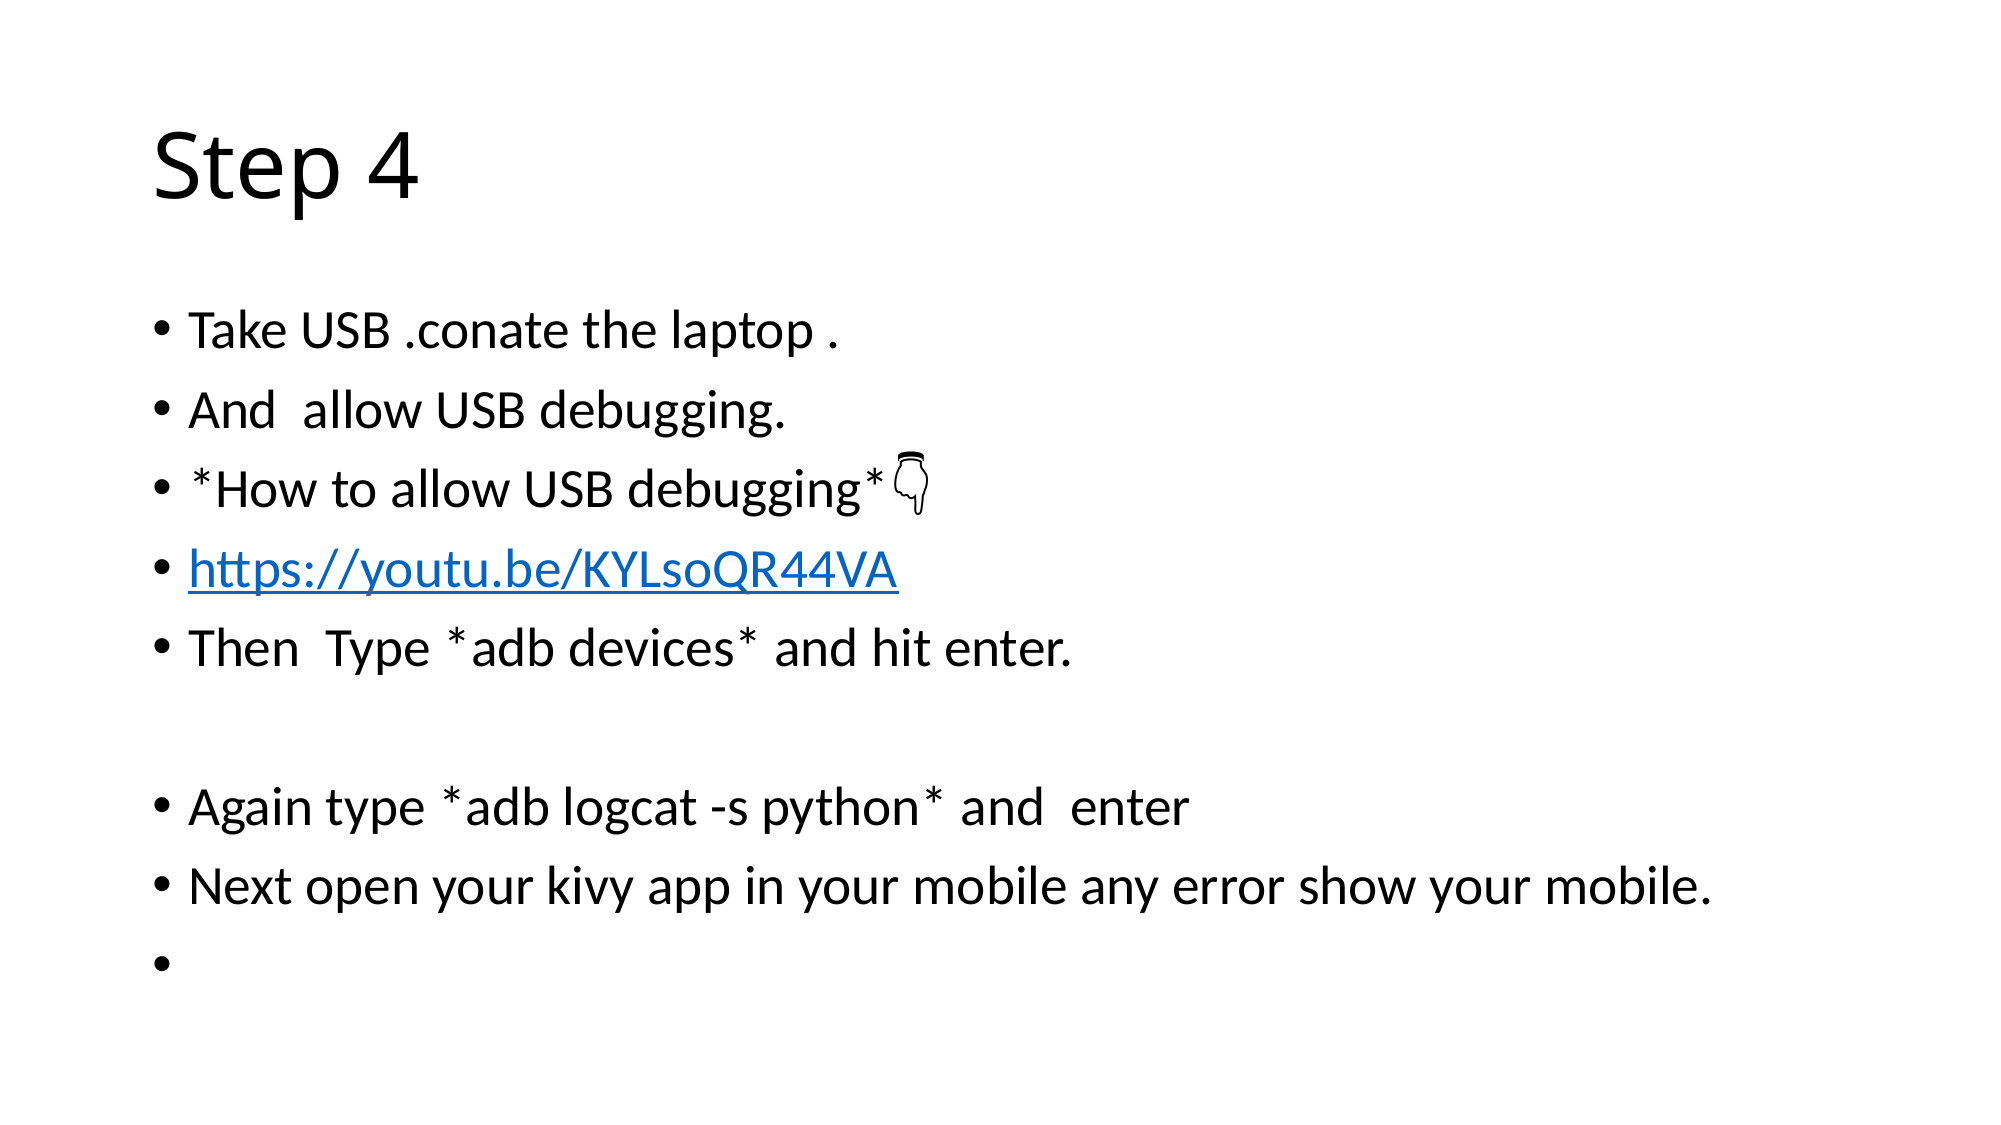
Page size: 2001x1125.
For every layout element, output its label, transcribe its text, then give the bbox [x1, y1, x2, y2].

list Take USB .conate the laptop . And allow USB debugging. *How to allow USB debugging*👇 https://youtu.be/KYLsoQR44VA Then Type *adb devices* and hit enter. Again type *adb logcat -s python* and enter Next open your kivy app in your mobile any error show your mobile. [137, 293, 1863, 1008]
title Step 4 [137, 59, 1863, 278]
